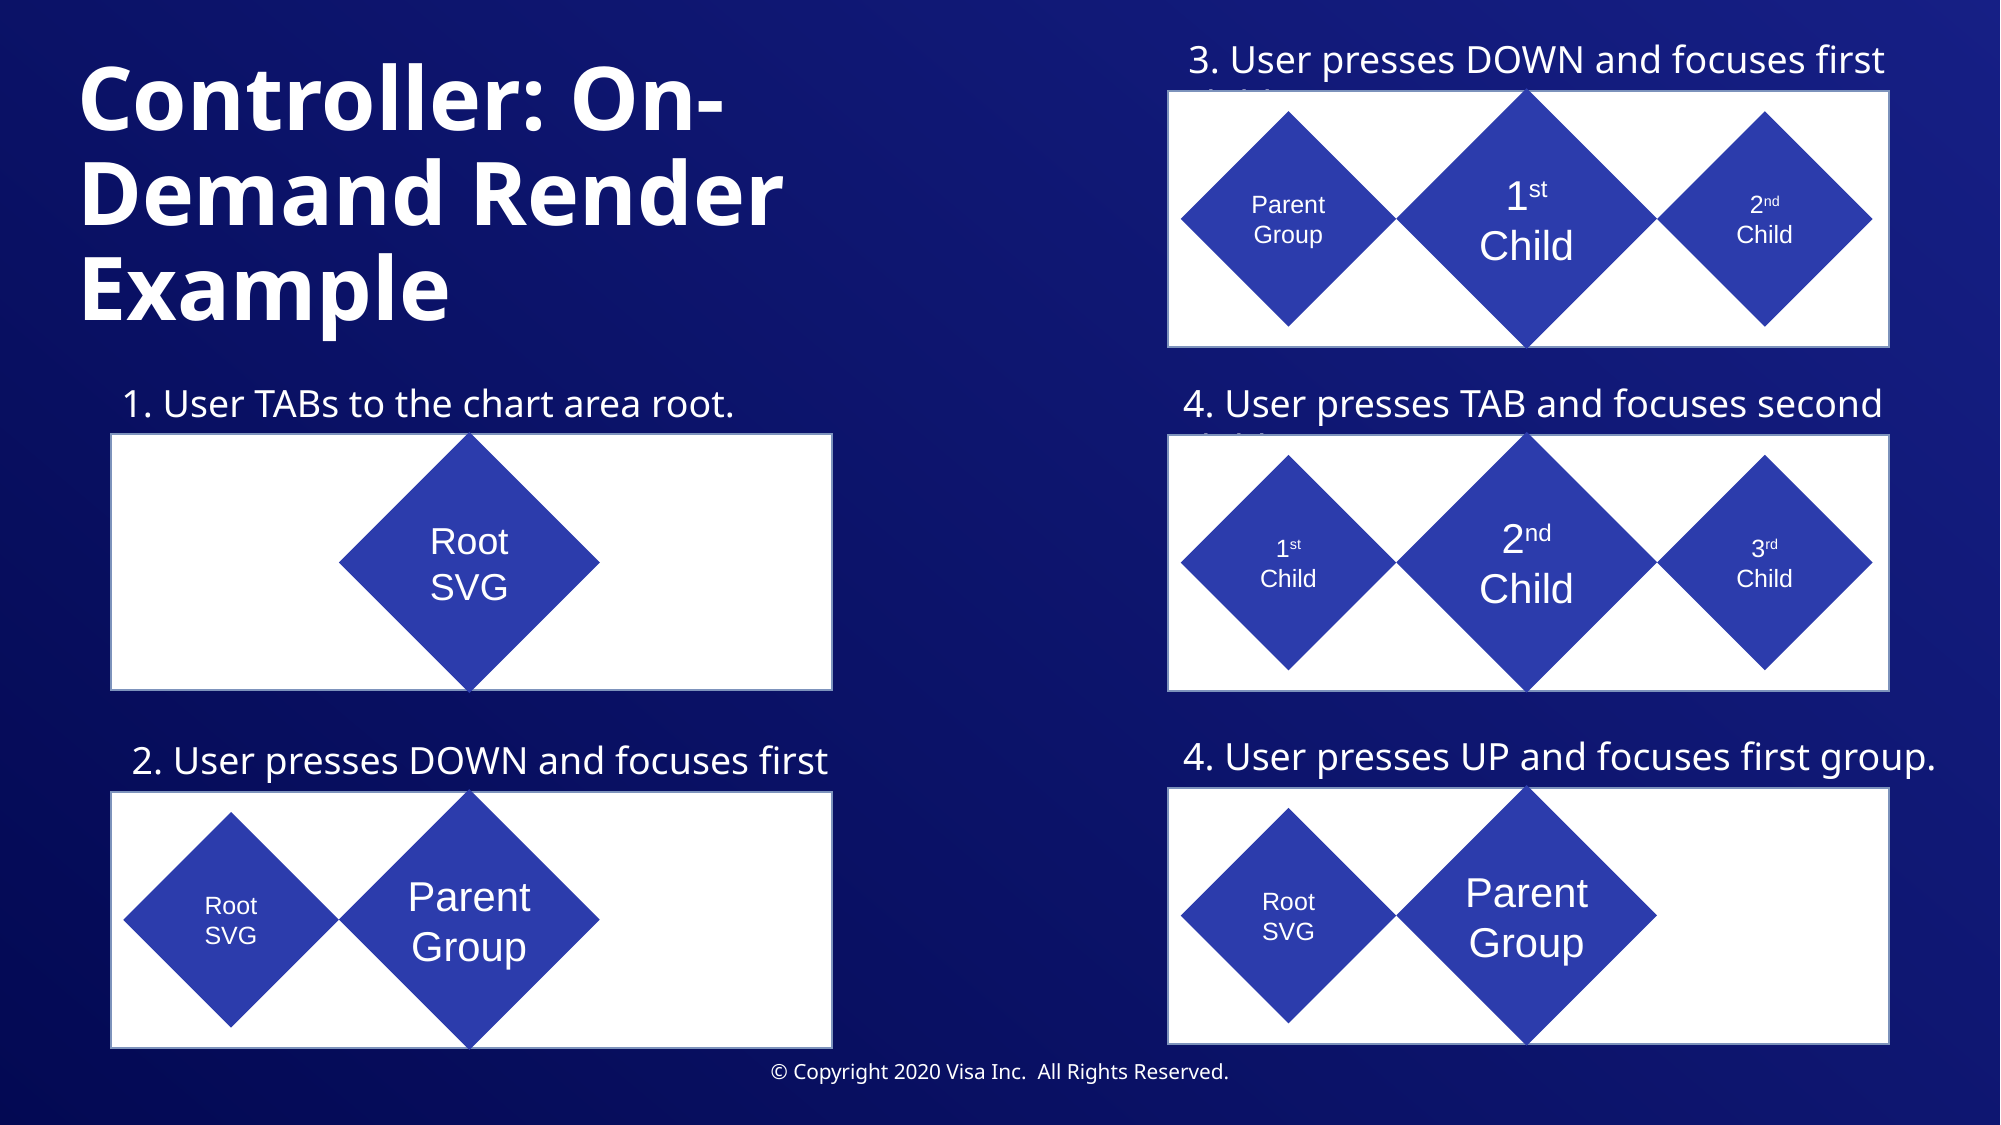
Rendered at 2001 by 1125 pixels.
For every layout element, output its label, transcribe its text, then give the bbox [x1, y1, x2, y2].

text_box 1. User TABs to the chart area root. [106, 372, 751, 433]
text_box 4. User presses TAB and focuses second child. [1168, 372, 1988, 478]
footer © Copyright 2020 Visa Inc. All Rights Reserved. [662, 1042, 1338, 1103]
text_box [1168, 784, 1890, 1046]
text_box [110, 431, 832, 693]
text_box 2. User presses DOWN and focuses first group. [116, 729, 937, 835]
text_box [1168, 431, 1890, 693]
title Controller: On-Demand Render Example [62, 46, 1061, 347]
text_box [110, 789, 832, 1050]
text_box 3. User presses DOWN and focuses first child. [1173, 28, 1993, 134]
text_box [1168, 88, 1890, 349]
text_box 4. User presses UP and focuses first group. [1168, 725, 1988, 786]
